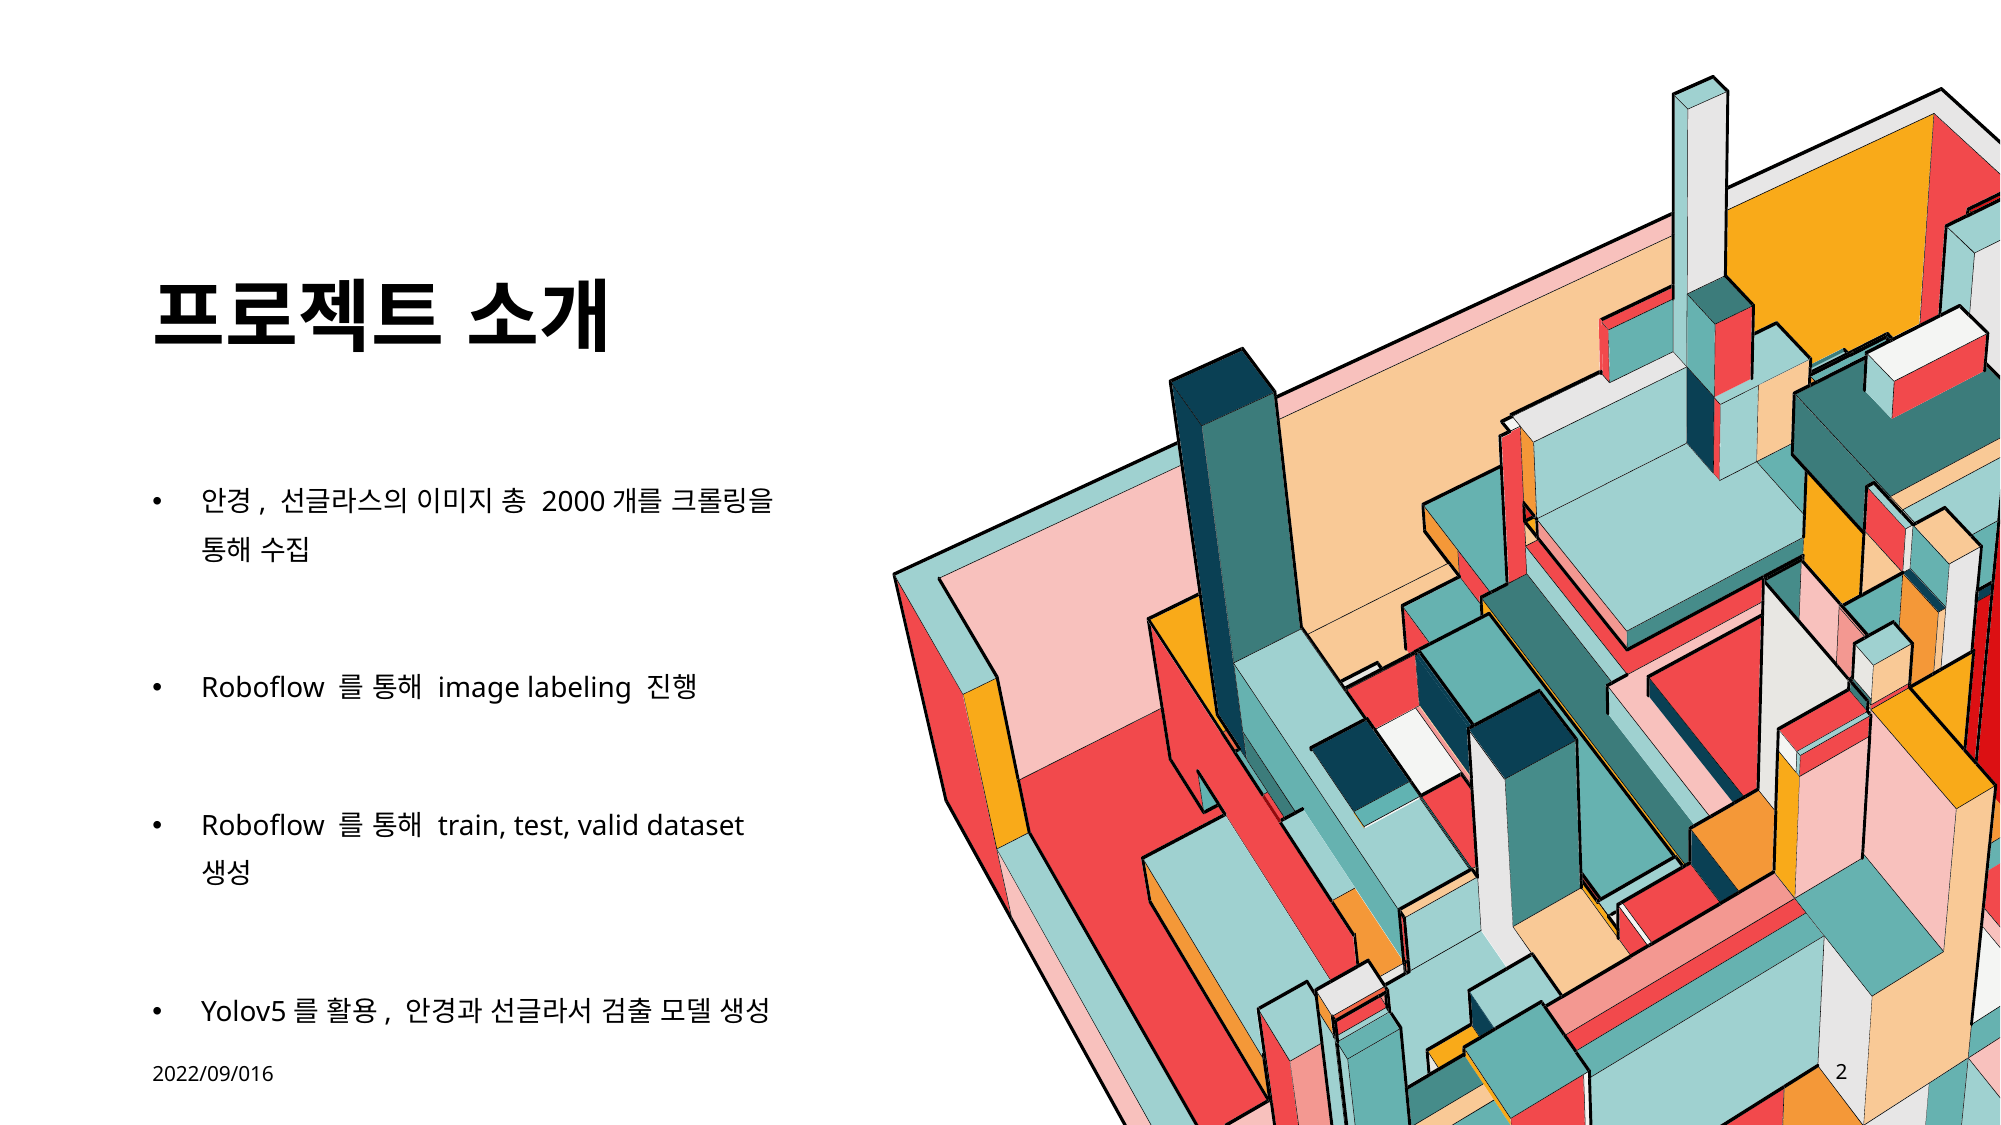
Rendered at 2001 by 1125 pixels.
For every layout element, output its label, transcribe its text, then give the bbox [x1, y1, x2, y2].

title 프로젝트 소개 [137, 211, 813, 429]
slide_number 2 [1412, 1042, 1863, 1103]
list 안경, 선글라스의 이미지 총 2000개를 크롤링을 통해 수집 Roboflow 를 통해 image labeling 진행 Roboflow 를 통해 train, test, valid dataset 생성 Yolov5를 활용, 안경과 선글라서 검출 모델 생성 [137, 461, 813, 1043]
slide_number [137, 1042, 363, 1103]
